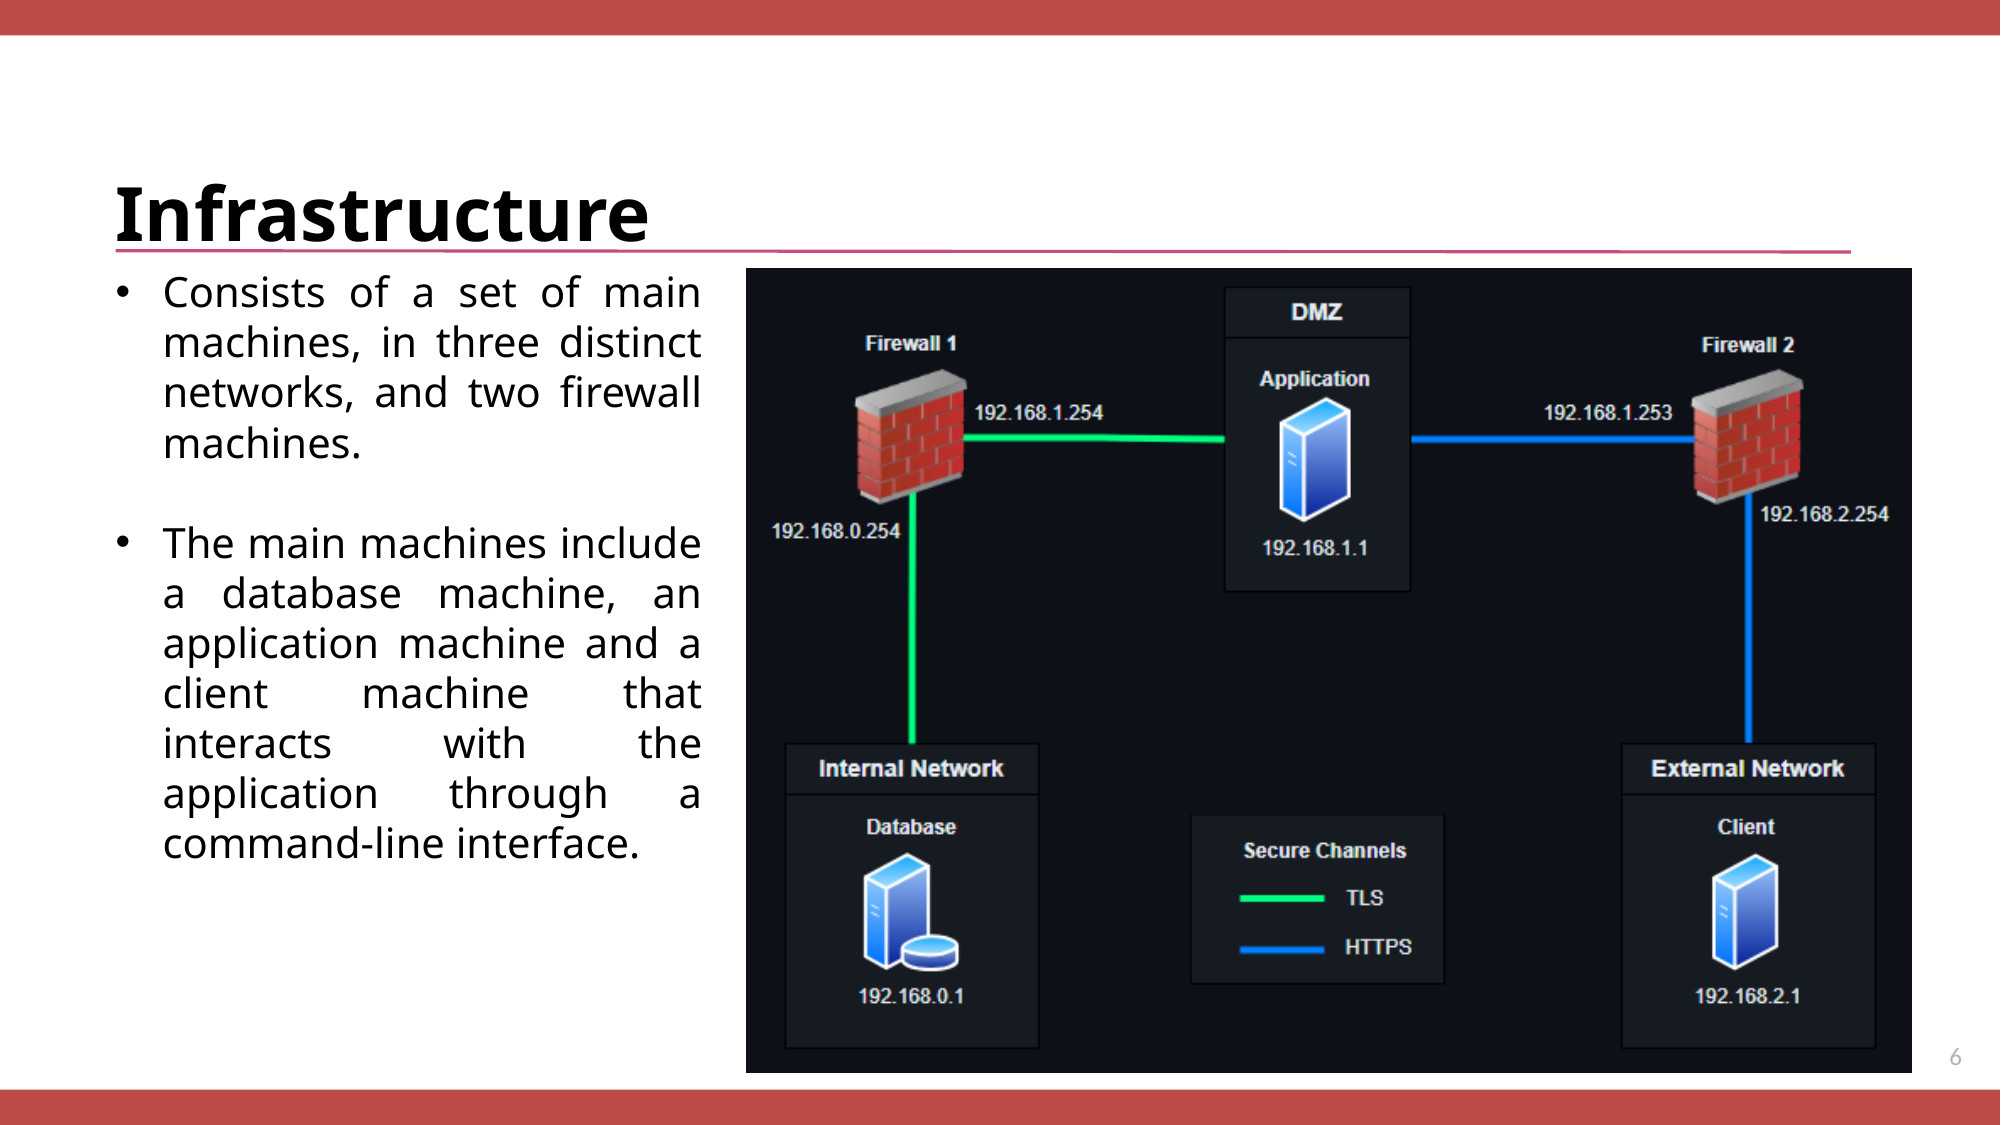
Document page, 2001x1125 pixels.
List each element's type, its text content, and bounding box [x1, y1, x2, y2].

picture [745, 268, 1912, 1073]
slide_number 6 [1527, 1025, 1977, 1085]
title Infrastructure [115, 121, 1851, 239]
list Consists of a set of main machines, in three distinct networks, and two firewall machines. The main machines include a database machine, an application machine and a client machine that interacts with the application through a command-line interface. [115, 266, 703, 822]
